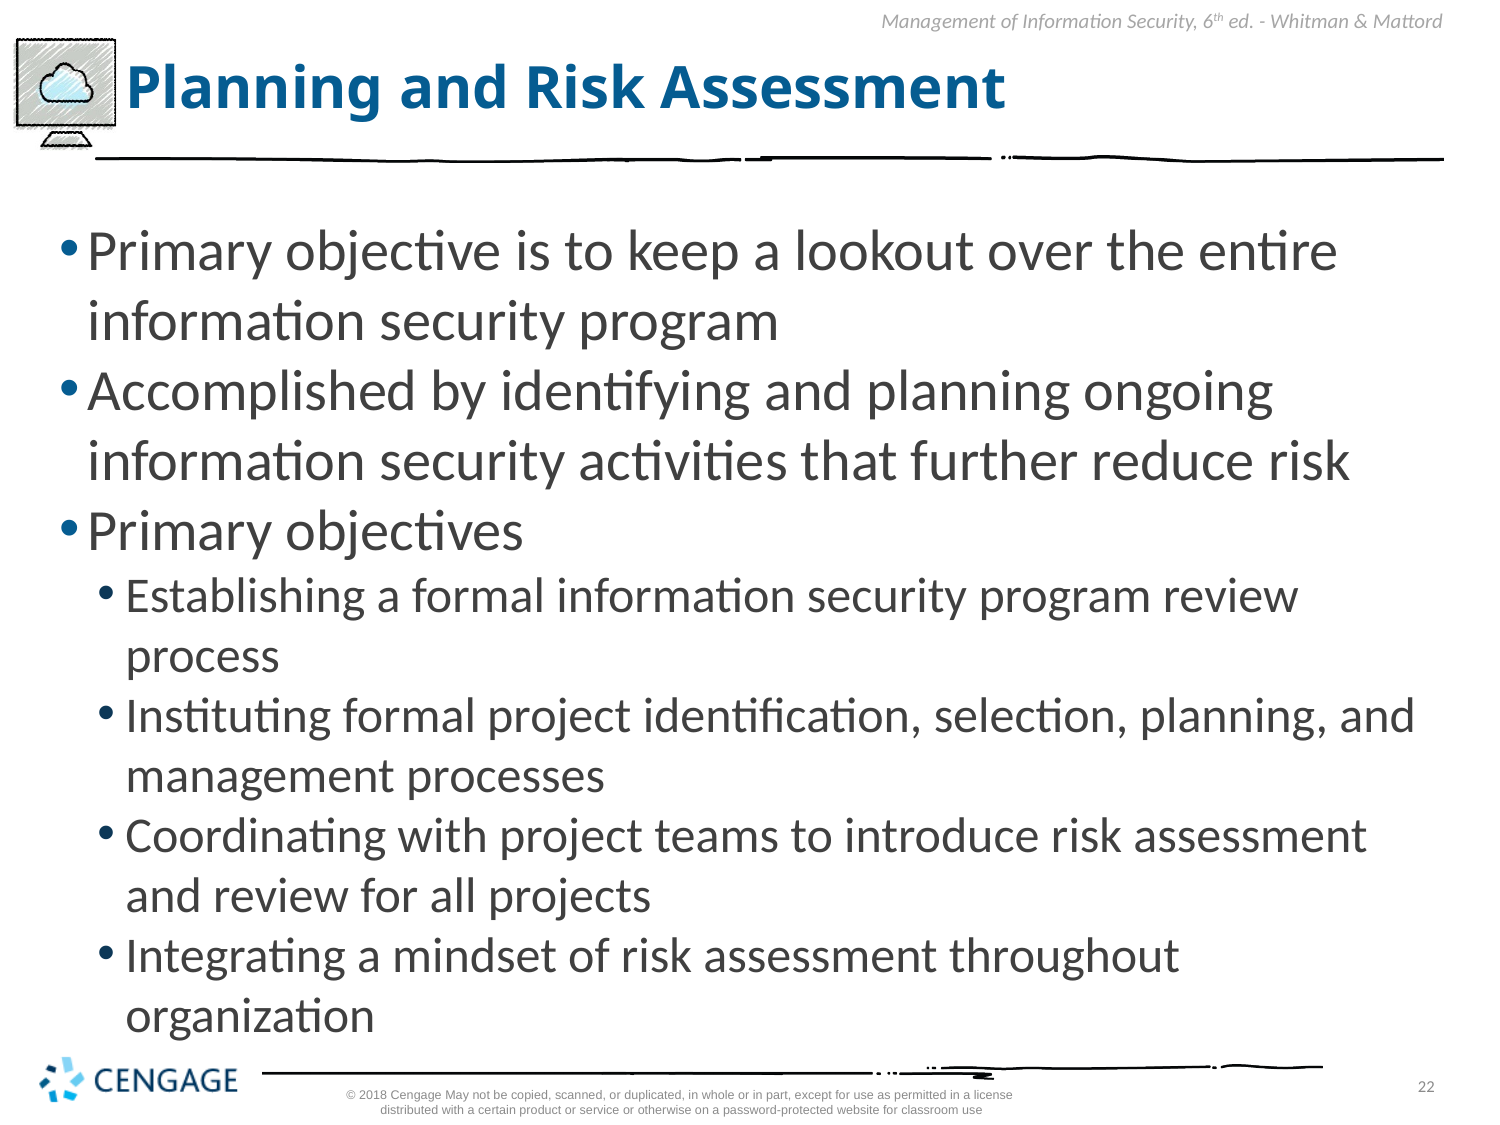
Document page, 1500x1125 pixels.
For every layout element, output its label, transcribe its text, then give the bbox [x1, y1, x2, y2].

picture [262, 1064, 1323, 1080]
title Planning and Risk Assessment [125, 60, 1442, 121]
picture [13, 36, 117, 151]
list Primary objective is to keep a lookout over the entire information security program Accomplished by identifying and planning ongoing information security activities that further reduce risk Primary objectives Establishing a formal information security program review process Instituting formal project identification, selection, planning, and management processes Coordinating with project teams to introduce risk assessment and review for all projects Integrating a mindset of risk assessment throughout organization [59, 212, 1441, 1051]
picture [95, 155, 1444, 163]
picture [19, 1043, 250, 1115]
